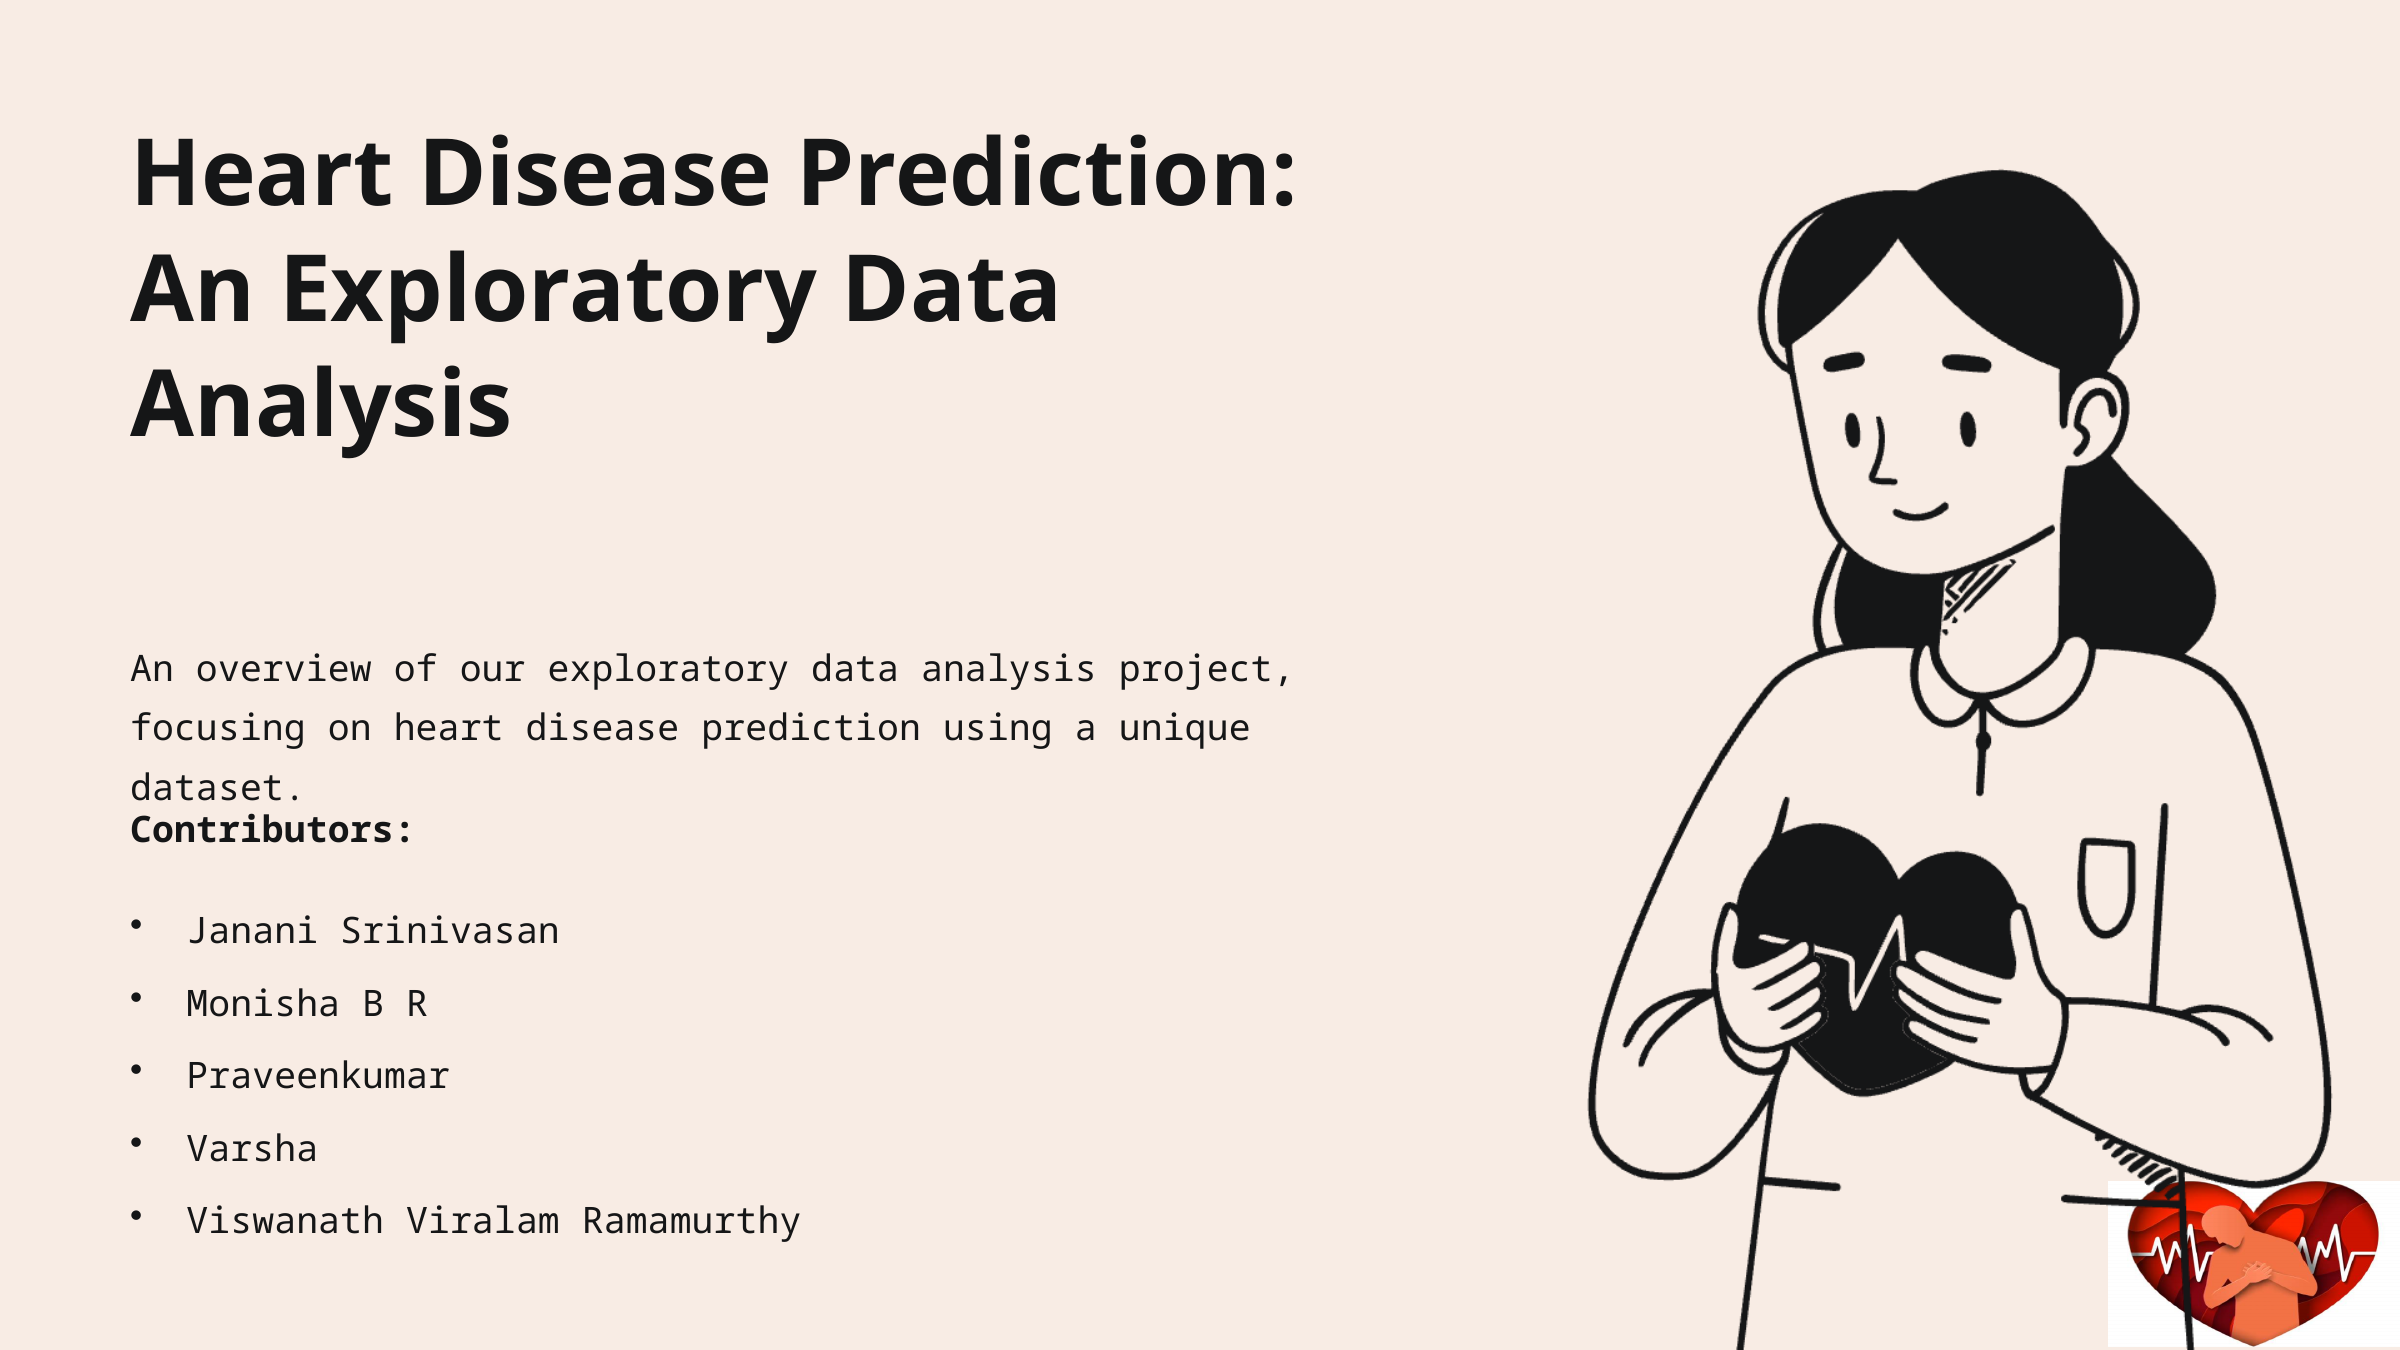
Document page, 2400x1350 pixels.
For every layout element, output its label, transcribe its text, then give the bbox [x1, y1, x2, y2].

text_box Janani Srinivasan [130, 891, 1370, 952]
picture [1499, 0, 2400, 1350]
text_box Monisha B R [130, 964, 1370, 1024]
text_box Contributors: [130, 790, 1370, 850]
text_box Viswanath Viralam Ramamurthy [130, 1181, 1370, 1242]
text_box An overview of our exploratory data analysis project, focusing on heart disease prediction using a unique dataset. [130, 629, 1370, 749]
text_box Varsha [130, 1109, 1370, 1169]
text_box Heart Disease Prediction: An Exploratory Data Analysis [130, 108, 1370, 574]
text_box Praveenkumar [130, 1036, 1370, 1097]
